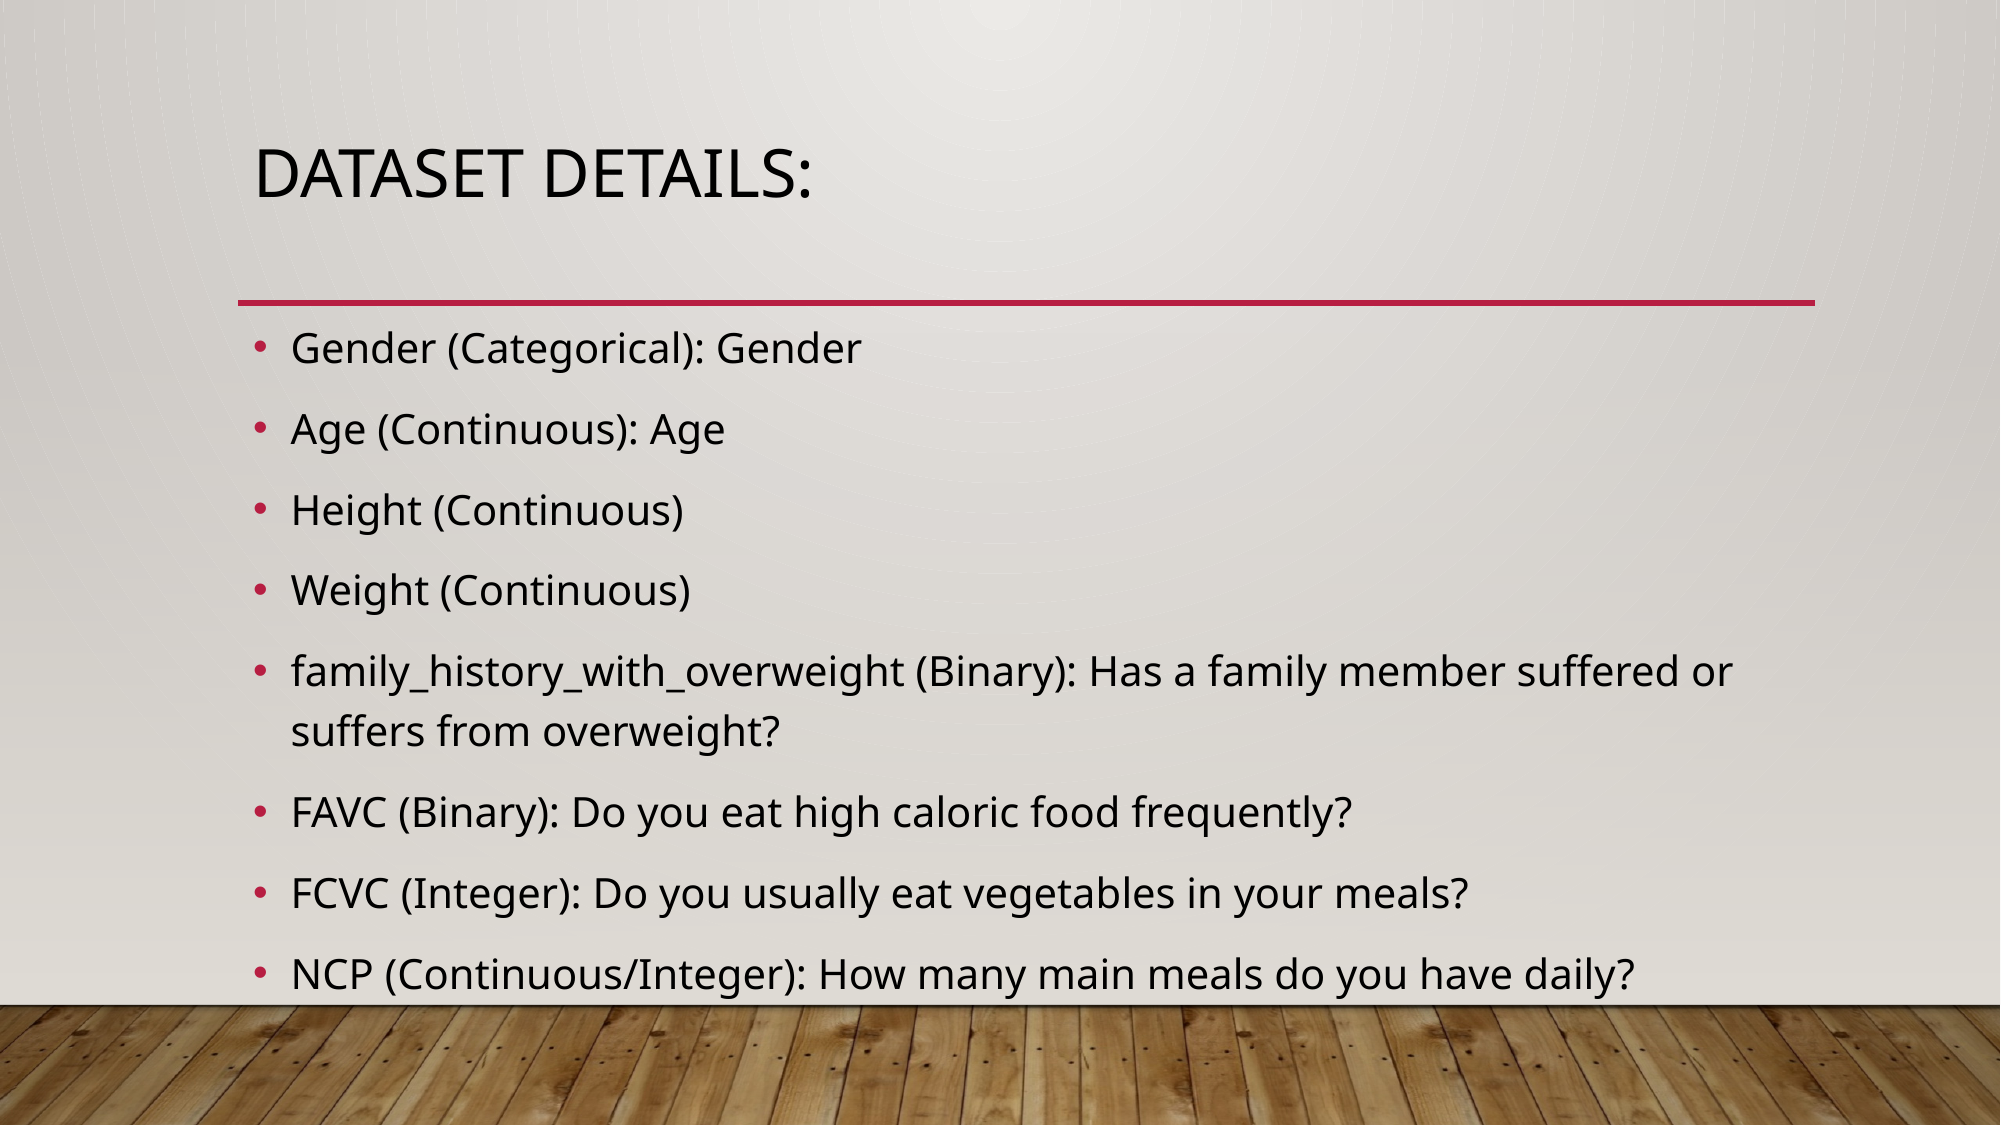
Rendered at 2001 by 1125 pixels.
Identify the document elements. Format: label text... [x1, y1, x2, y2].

list Gender (Categorical): Gender Age (Continuous): Age Height (Continuous) Weight (Continuous) family_history_with_overweight (Binary): Has a family member suffered or suffers from overweight? FAVC (Binary): Do you eat high caloric food frequently? FCVC (Integer): Do you usually eat vegetables in your meals? NCP (Continuous/Integer): How many main meals do you have daily? [238, 304, 1814, 871]
picture [0, 1005, 2000, 1125]
title Dataset details: [238, 131, 1814, 304]
